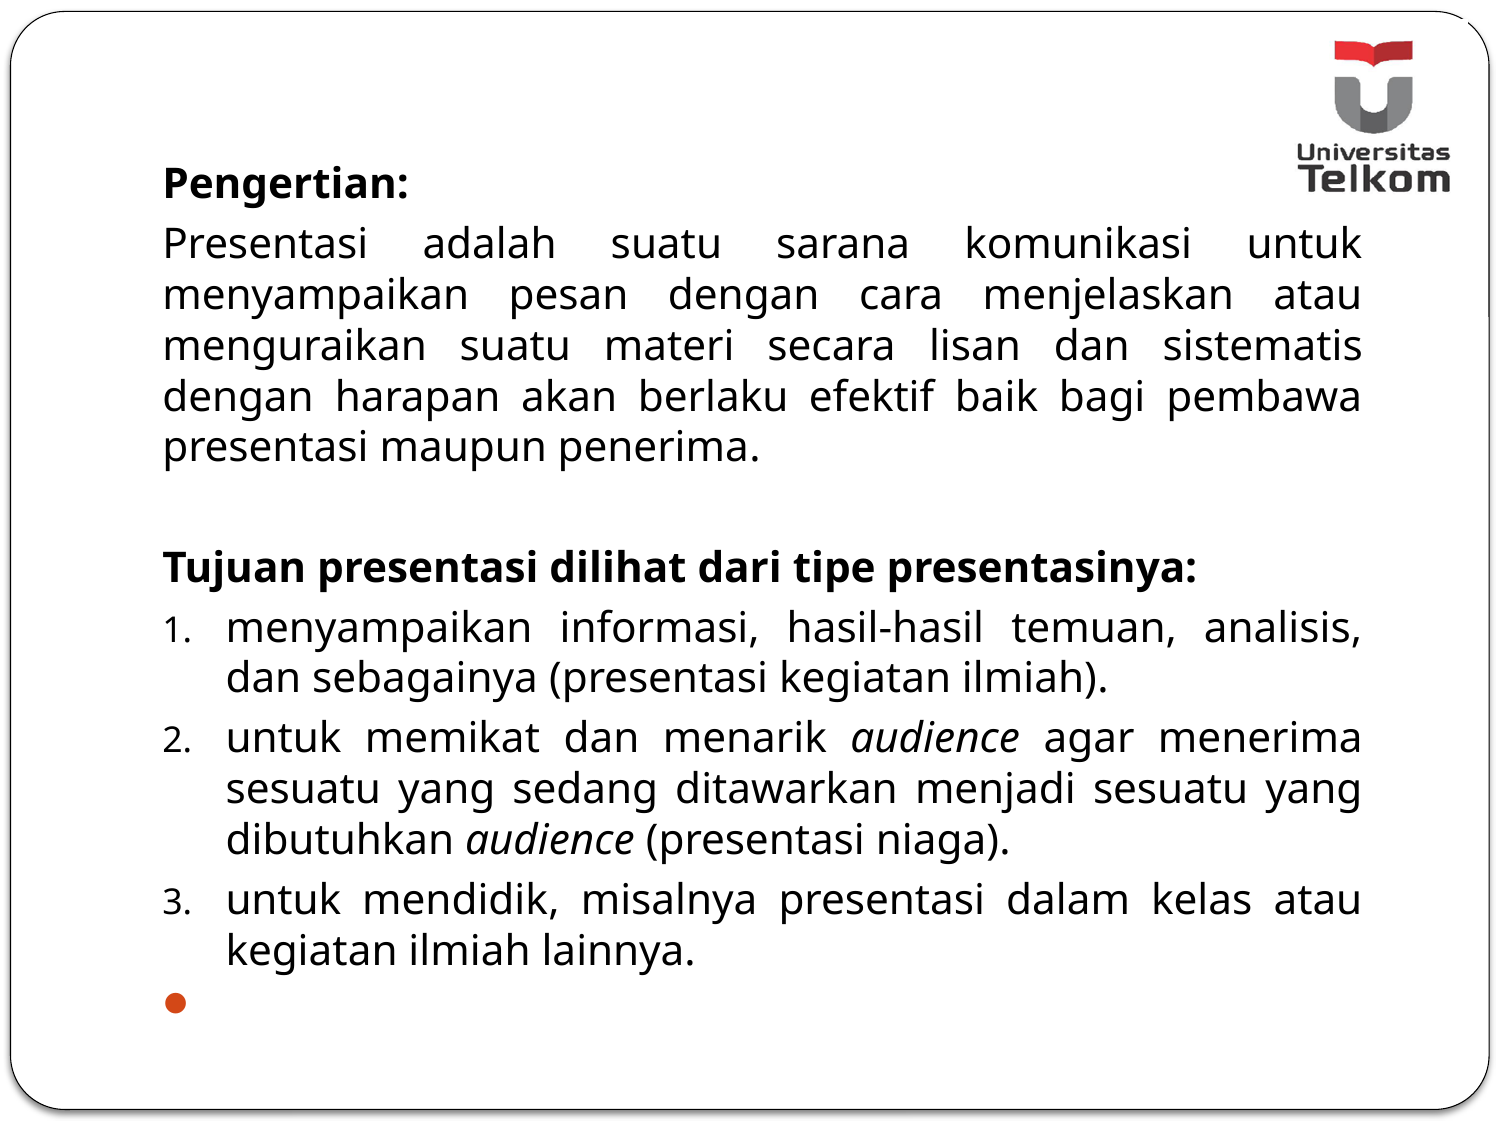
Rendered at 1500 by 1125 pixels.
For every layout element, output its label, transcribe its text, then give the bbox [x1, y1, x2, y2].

list Pengertian: Presentasi adalah suatu sarana komunikasi untuk menyampaikan pesan dengan cara menjelaskan atau menguraikan suatu materi secara lisan dan sistematis dengan harapan akan berlaku efektif baik bagi pembawa presentasi maupun penerima. Tujuan presentasi dilihat dari tipe presentasinya: menyampaikan informasi, hasil-hasil temuan, analisis, dan sebagainya (presentasi kegiatan ilmiah). untuk memikat dan menarik audience agar menerima sesuatu yang sedang ditawarkan menjadi sesuatu yang dibutuhkan audience (presentasi niaga). untuk mendidik, misalnya presentasi dalam kelas atau kegiatan ilmiah lainnya. [147, 149, 1378, 1047]
picture [1281, 18, 1468, 221]
